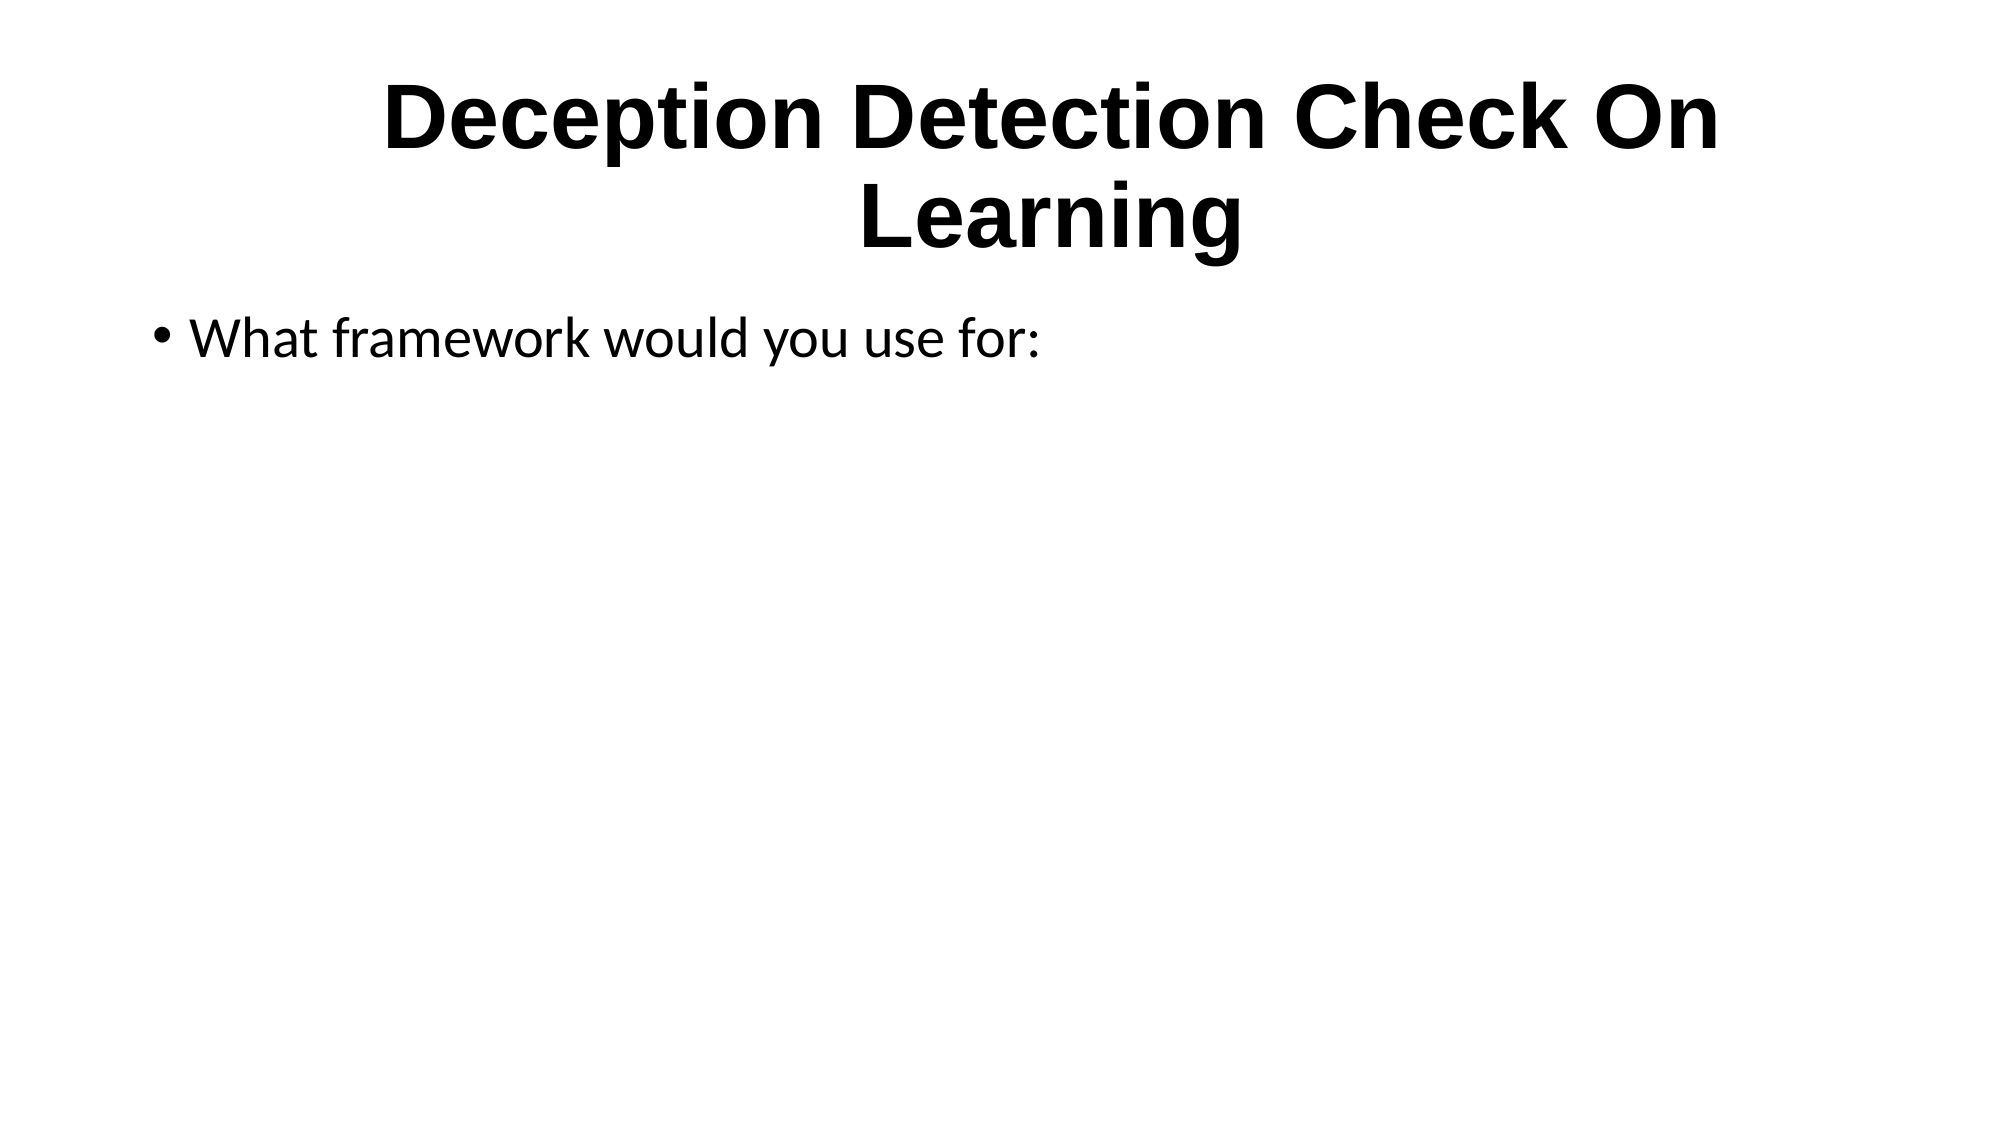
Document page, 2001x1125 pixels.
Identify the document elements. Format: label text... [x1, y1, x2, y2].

title Deception Detection Check On Learning [242, 59, 1863, 278]
list What framework would you use for: [137, 299, 1863, 1014]
